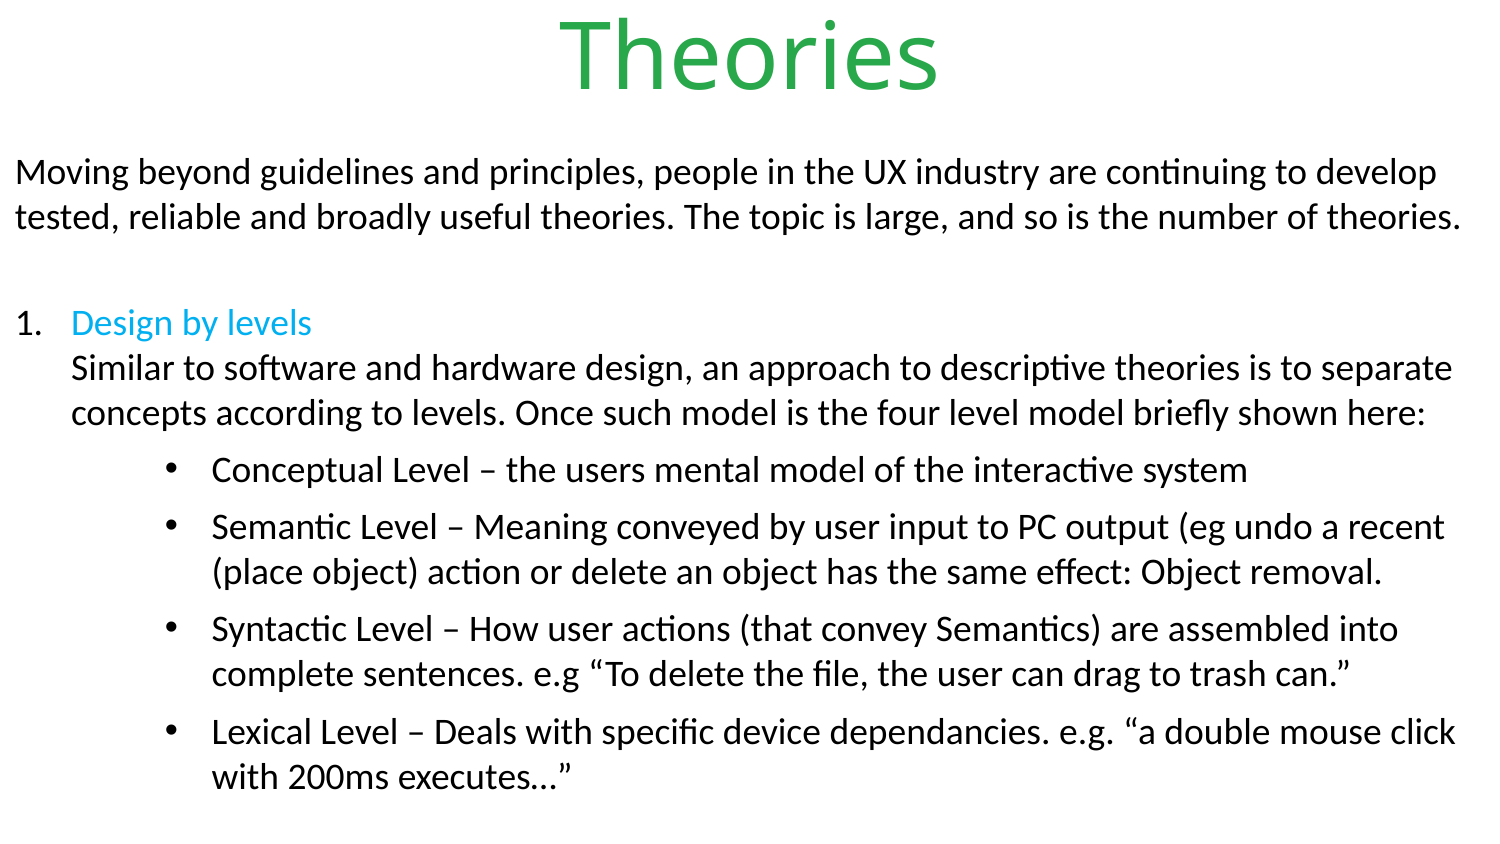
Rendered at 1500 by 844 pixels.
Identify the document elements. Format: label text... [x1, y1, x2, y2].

title Theories [0, 0, 1500, 118]
text_box Lexical Level – Deals with specific device dependancies. e.g. “a double mouse click with 200ms executes…” [0, 699, 1500, 805]
text_box Moving beyond guidelines and principles, people in the UX industry are continuing to develop tested, reliable and broadly useful theories. The topic is large, and so is the number of theories. [0, 139, 1500, 244]
text_box Conceptual Level – the users mental model of the interactive system [0, 437, 1500, 494]
text_box Semantic Level – Meaning conveyed by user input to PC output (eg undo a recent (place object) action or delete an object has the same effect: Object removal. [0, 494, 1500, 596]
text_box Syntactic Level – How user actions (that convey Semantics) are assembled into complete sentences. e.g “To delete the file, the user can drag to trash can.” [0, 596, 1500, 699]
text_box Design by levels Similar to software and hardware design, an approach to descriptive theories is to separate concepts according to levels. Once such model is the four level model briefly shown here: [0, 290, 1500, 437]
